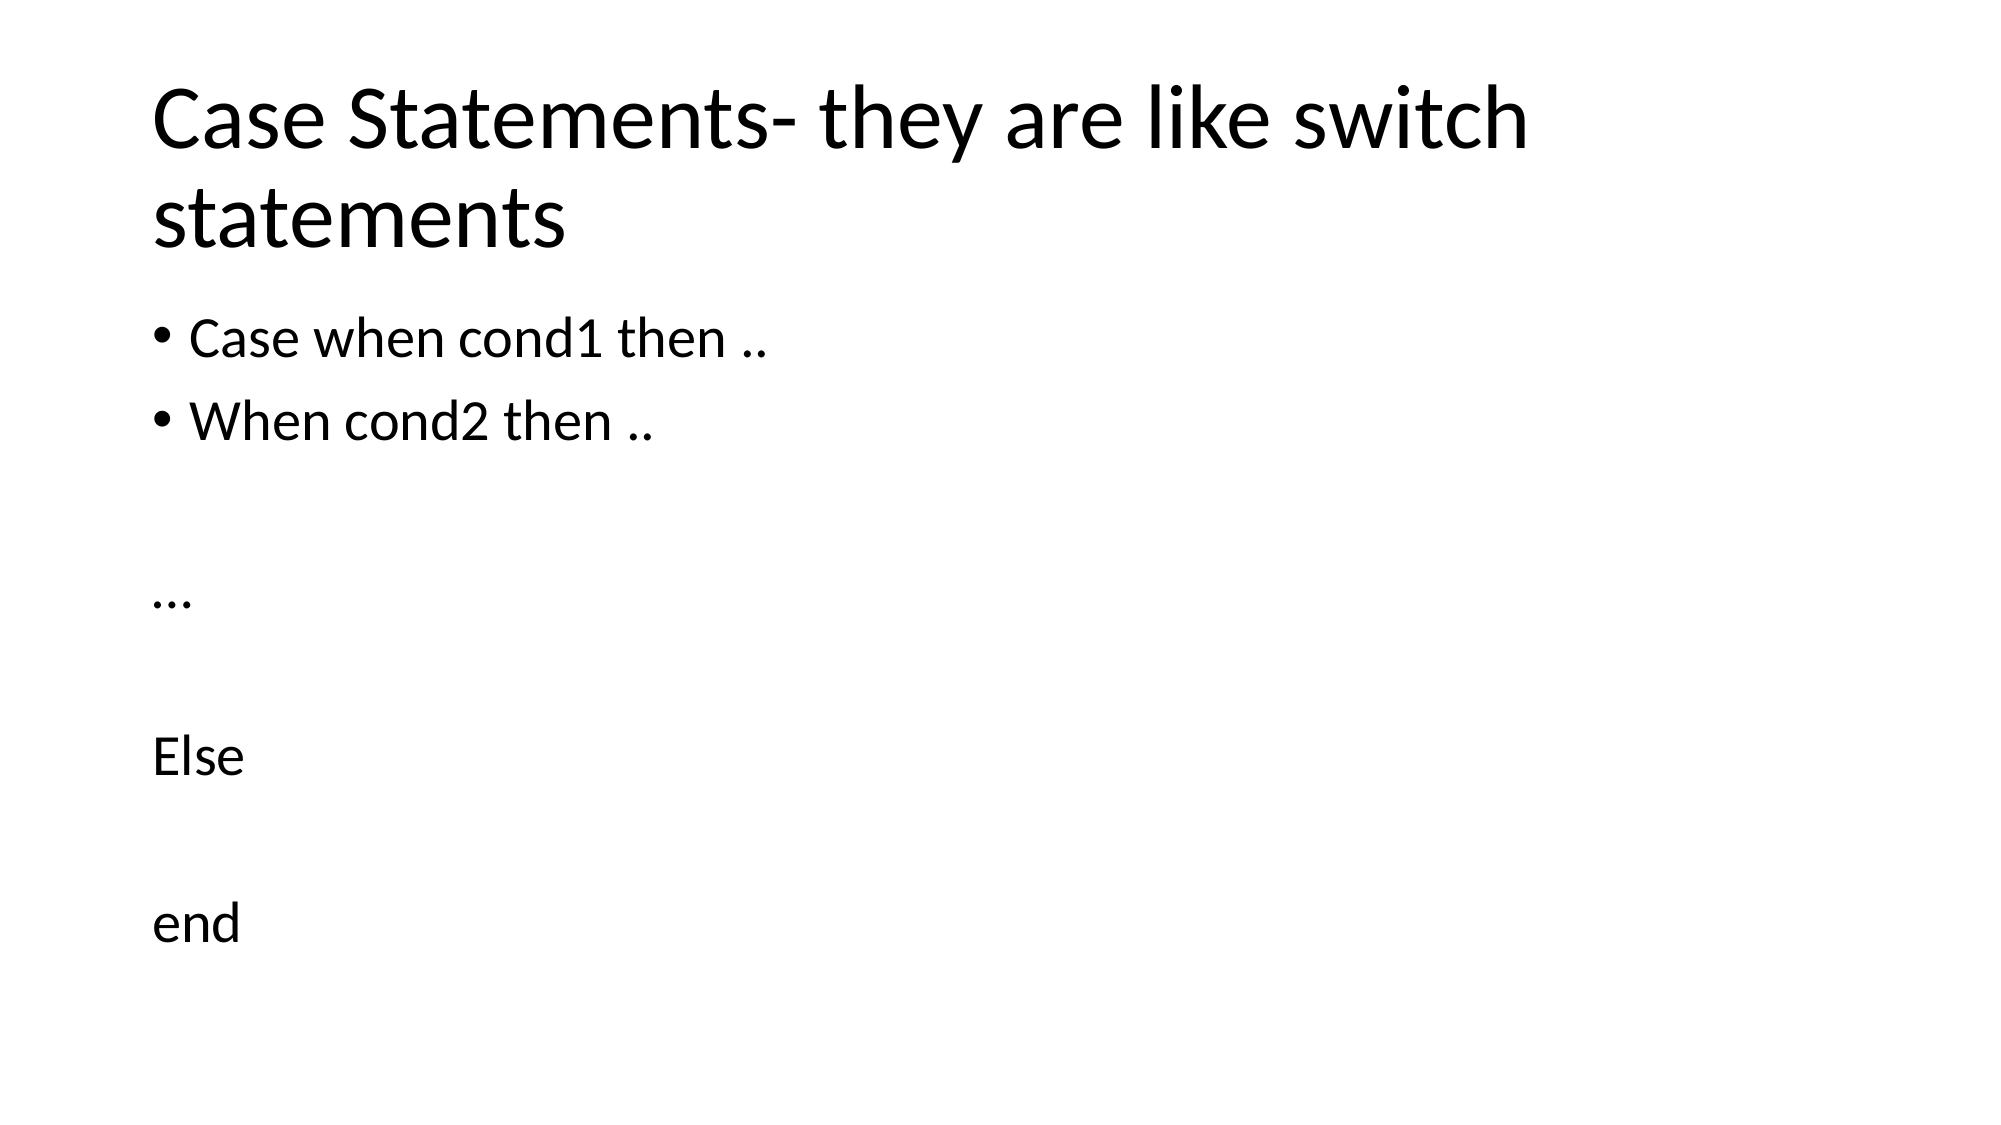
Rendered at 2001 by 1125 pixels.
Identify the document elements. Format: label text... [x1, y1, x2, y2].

title Case Statements- they are like switch statements [137, 59, 1863, 278]
list Case when cond1 then .. When cond2 then .. … Else end [137, 299, 1863, 1014]
